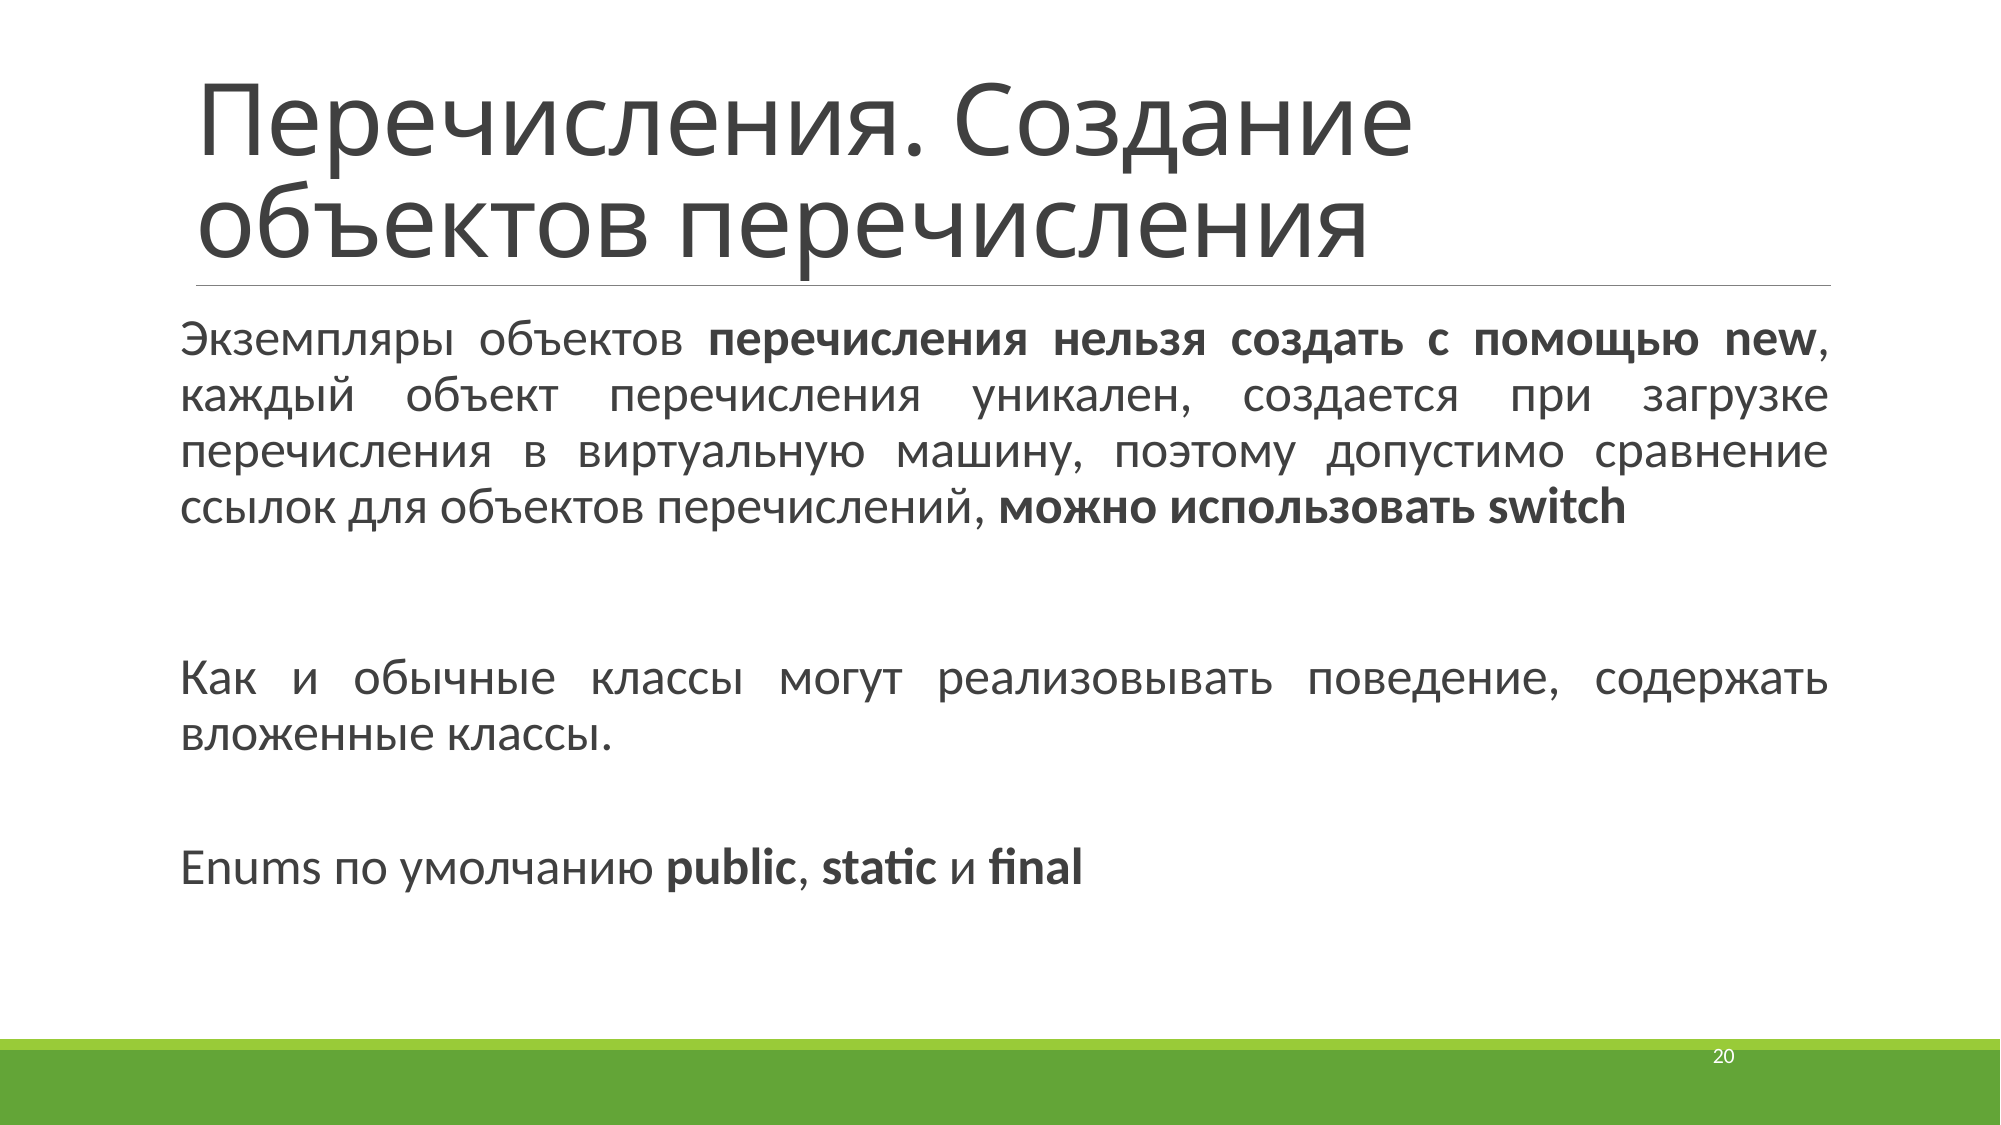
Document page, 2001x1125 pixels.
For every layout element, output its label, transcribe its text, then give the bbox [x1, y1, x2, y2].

title Перечисления. Создание объектов перечисления [180, 47, 1830, 285]
list Экземпляры объектов перечисления нельзя создать с помощью new, каждый объект перечисления уникален, создается при загрузке перечисления в виртуальную машину, поэтому допустимо сравнение ссылок для объектов перечислений, можно использовать switch Как и обычные классы могут реализовывать поведение, содержать вложенные классы. Enums по умолчанию public, static и final [180, 302, 1830, 963]
slide_number 20 [1587, 1025, 1750, 1085]
